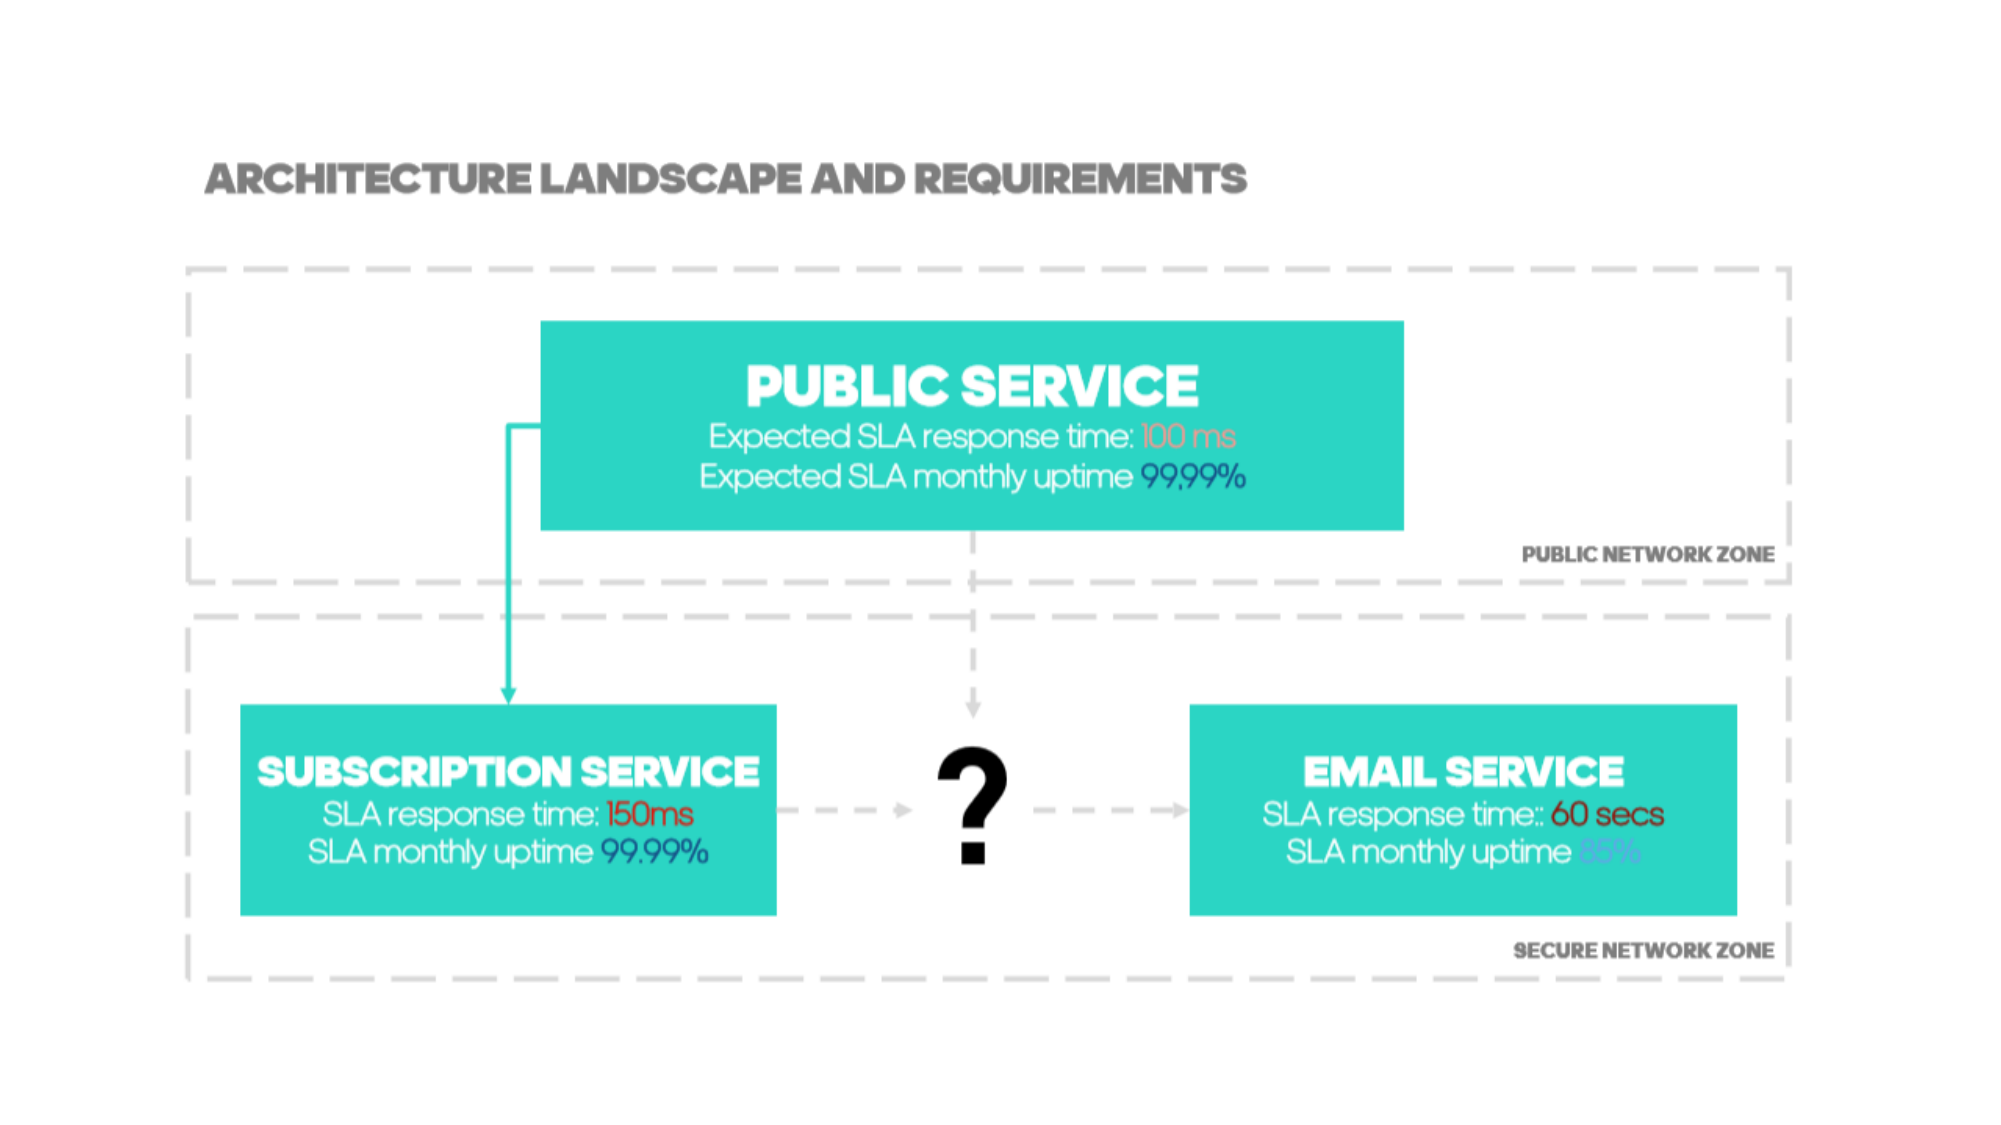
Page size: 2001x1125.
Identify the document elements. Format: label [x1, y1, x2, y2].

picture [153, 125, 1847, 1000]
